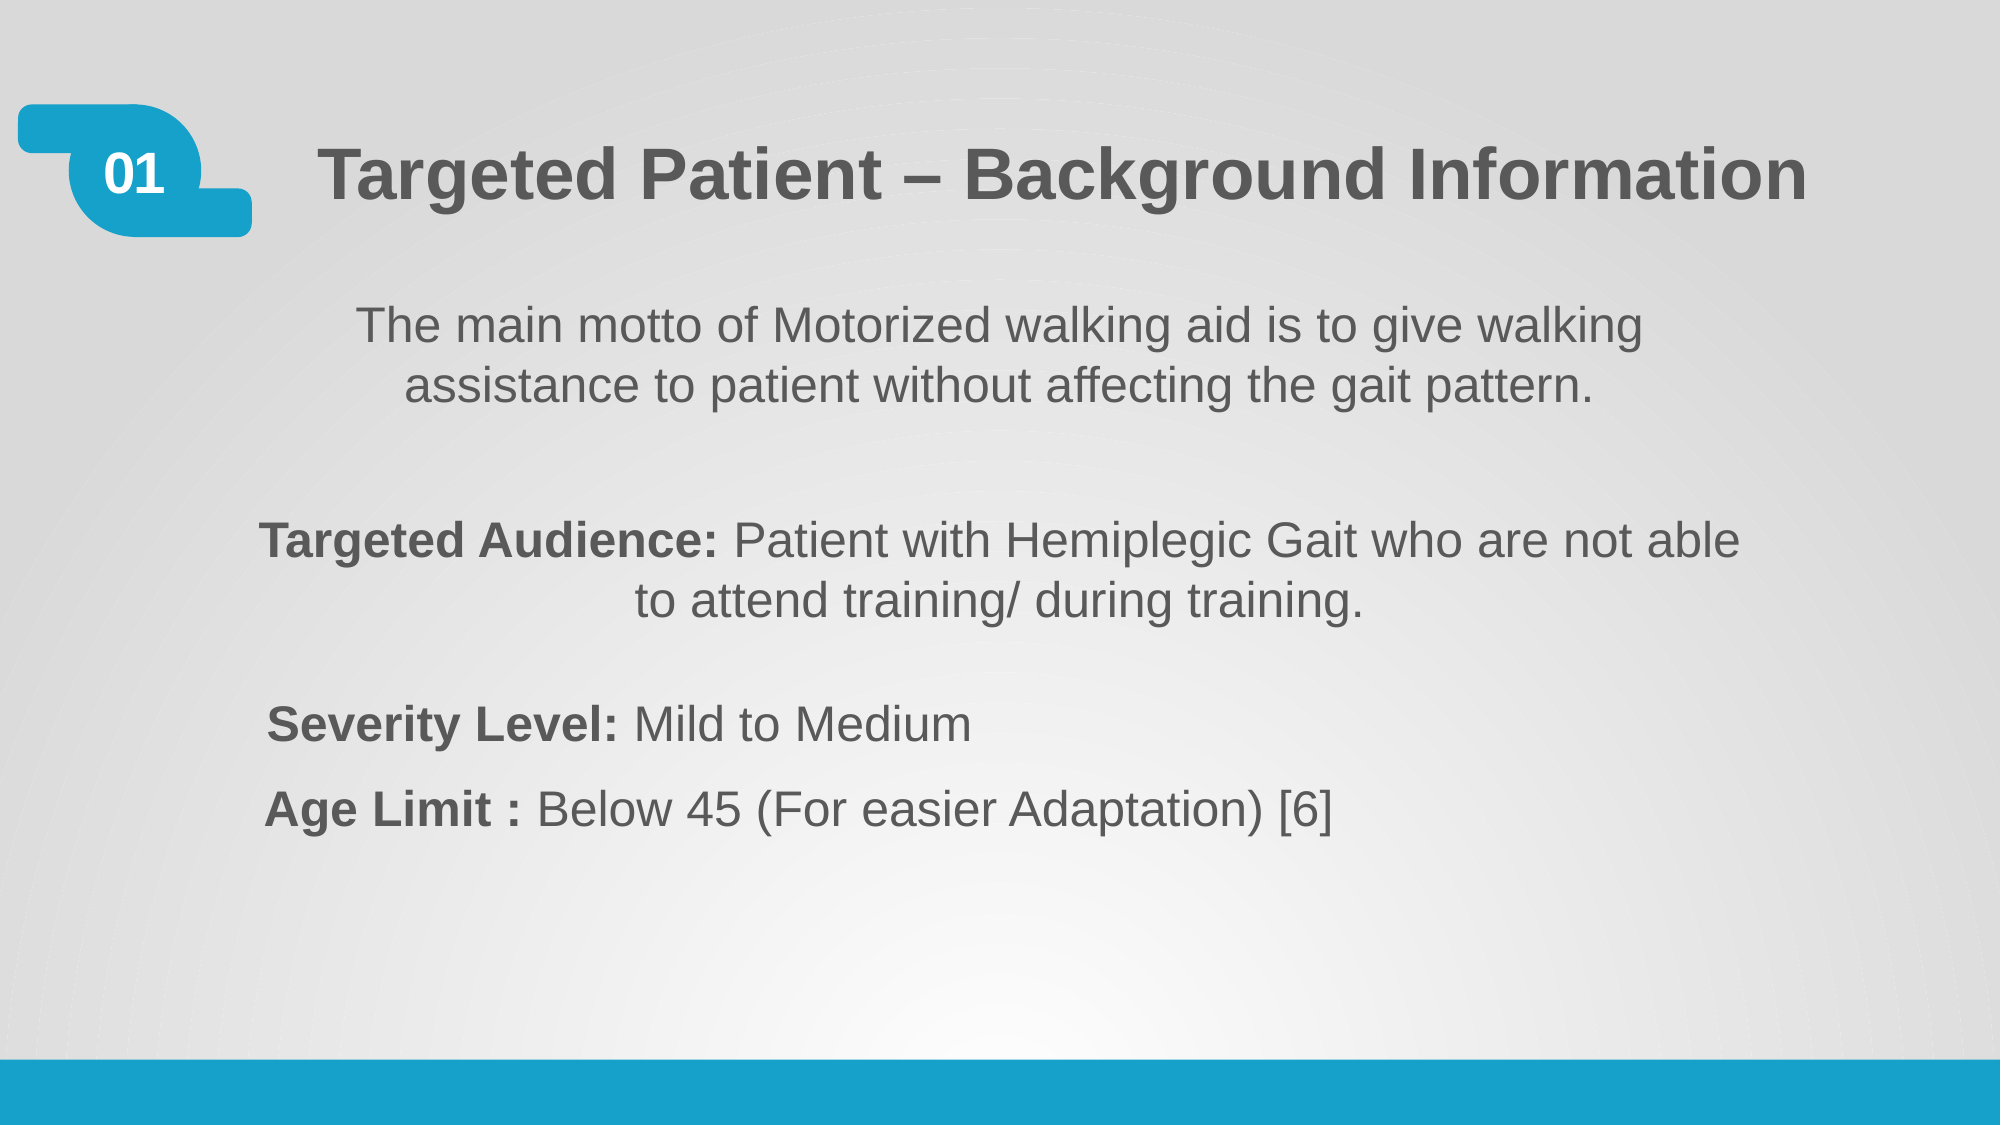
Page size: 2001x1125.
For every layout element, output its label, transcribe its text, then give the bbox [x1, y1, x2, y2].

text_box The main motto of Motorized walking aid is to give walking assistance to patient without affecting the gait pattern. [260, 284, 1740, 420]
text_box Targeted Audience: Patient with Hemiplegic Gait who are not able to attend training/ during training. [237, 499, 1763, 635]
text_box [0, 1059, 2000, 1125]
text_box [17, 104, 252, 237]
text_box Age Limit : Below 45 (For easier Adaptation) [6] [249, 768, 1468, 844]
text_box Targeted Patient – Background Information [252, 118, 1879, 222]
text_box Severity Level: Mild to Medium [251, 684, 1471, 759]
